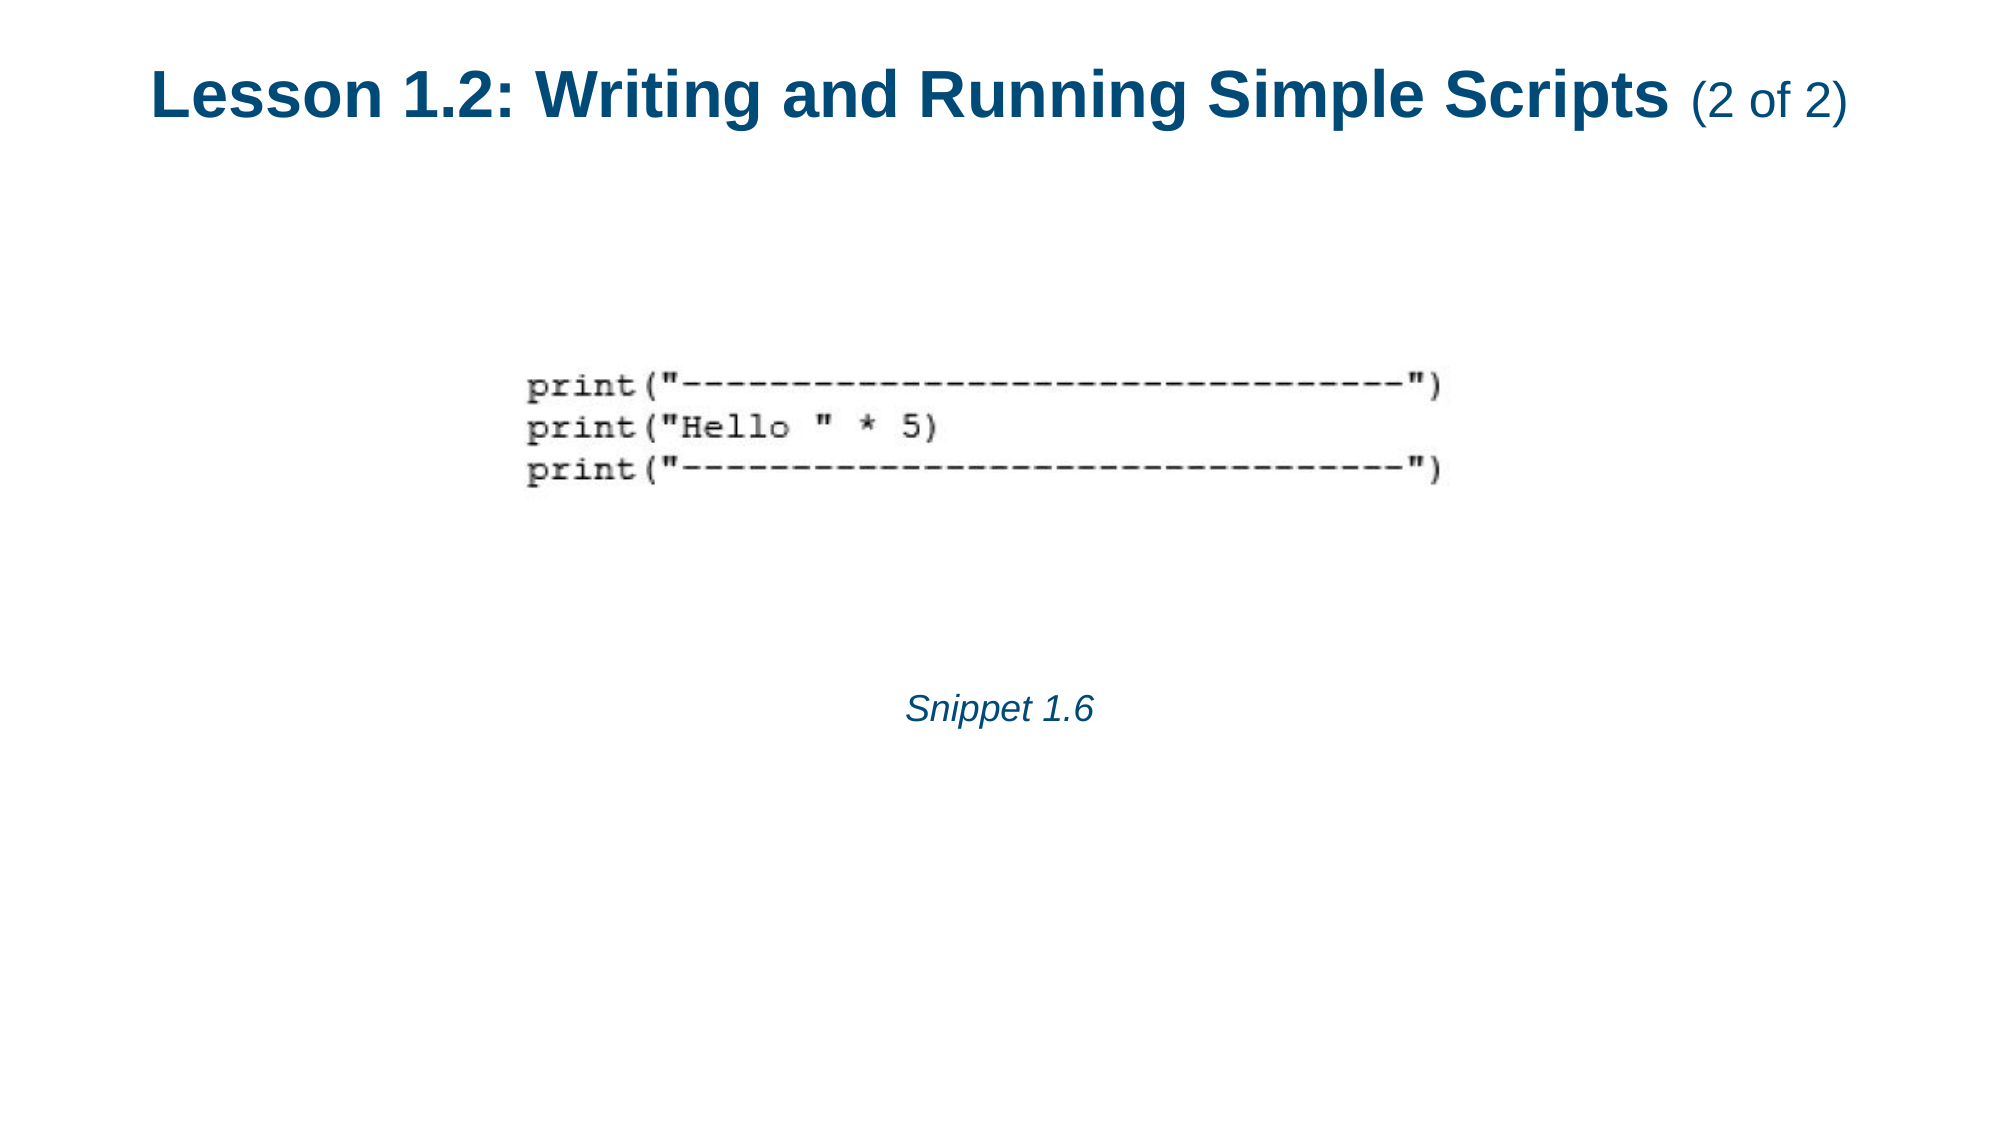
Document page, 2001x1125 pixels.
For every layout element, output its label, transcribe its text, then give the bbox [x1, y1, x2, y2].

picture [511, 353, 1489, 513]
list Snippet 1.6 [120, 683, 1880, 742]
title Lesson 1.2: Writing and Running Simple Scripts (2 of 2) [137, 59, 1863, 165]
